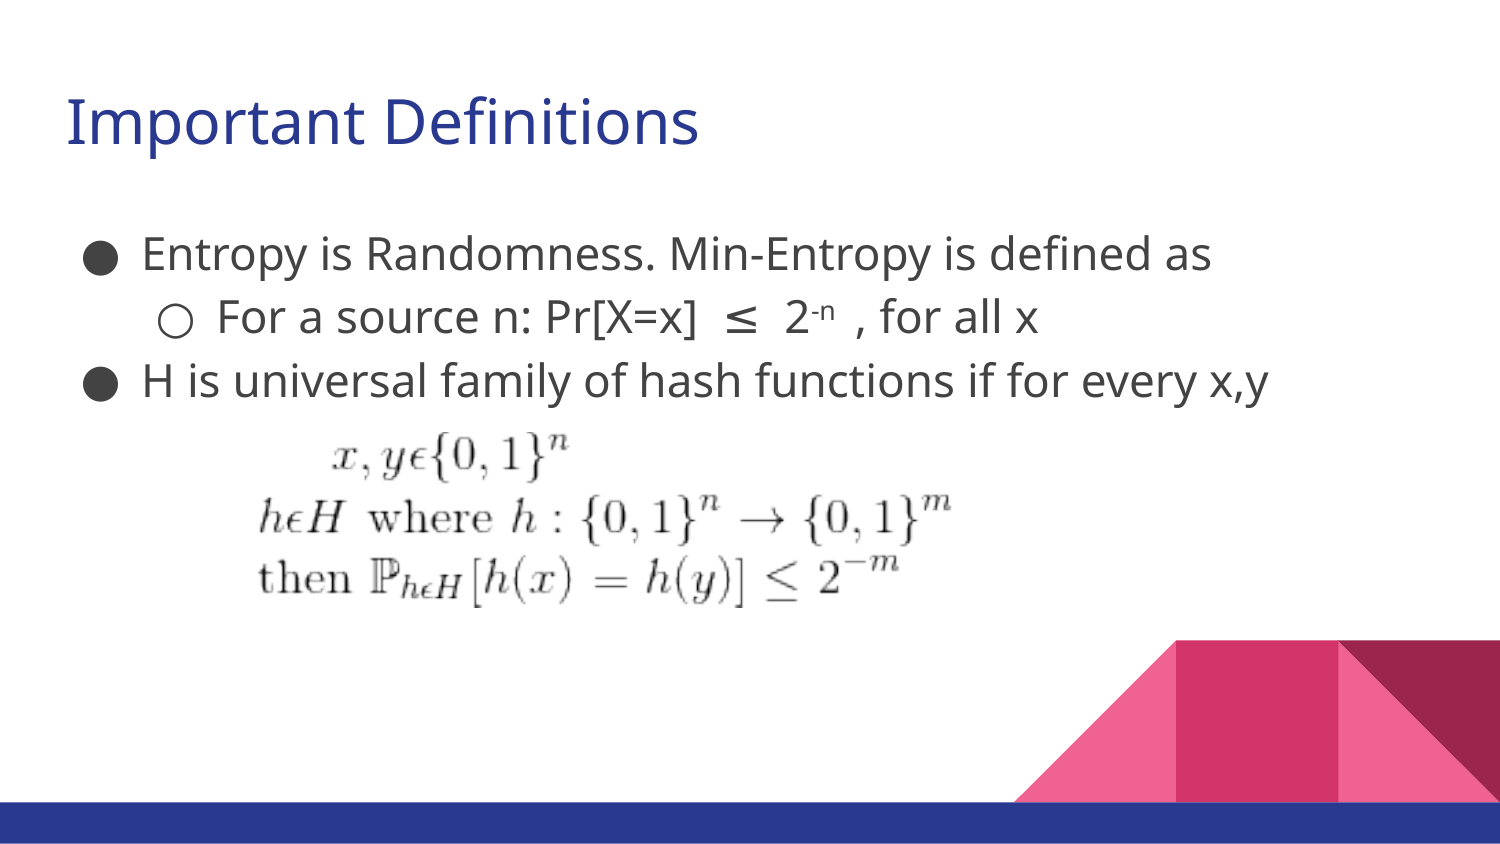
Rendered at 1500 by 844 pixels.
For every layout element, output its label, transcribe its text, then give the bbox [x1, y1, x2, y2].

list Entropy is Randomness. Min-Entropy is defined as For a source n: Pr[X=x] ≤ 2-n , for all x H is universal family of hash functions if for every x,y [51, 201, 1449, 750]
title Important Definitions [51, 67, 1449, 167]
picture [258, 432, 955, 608]
